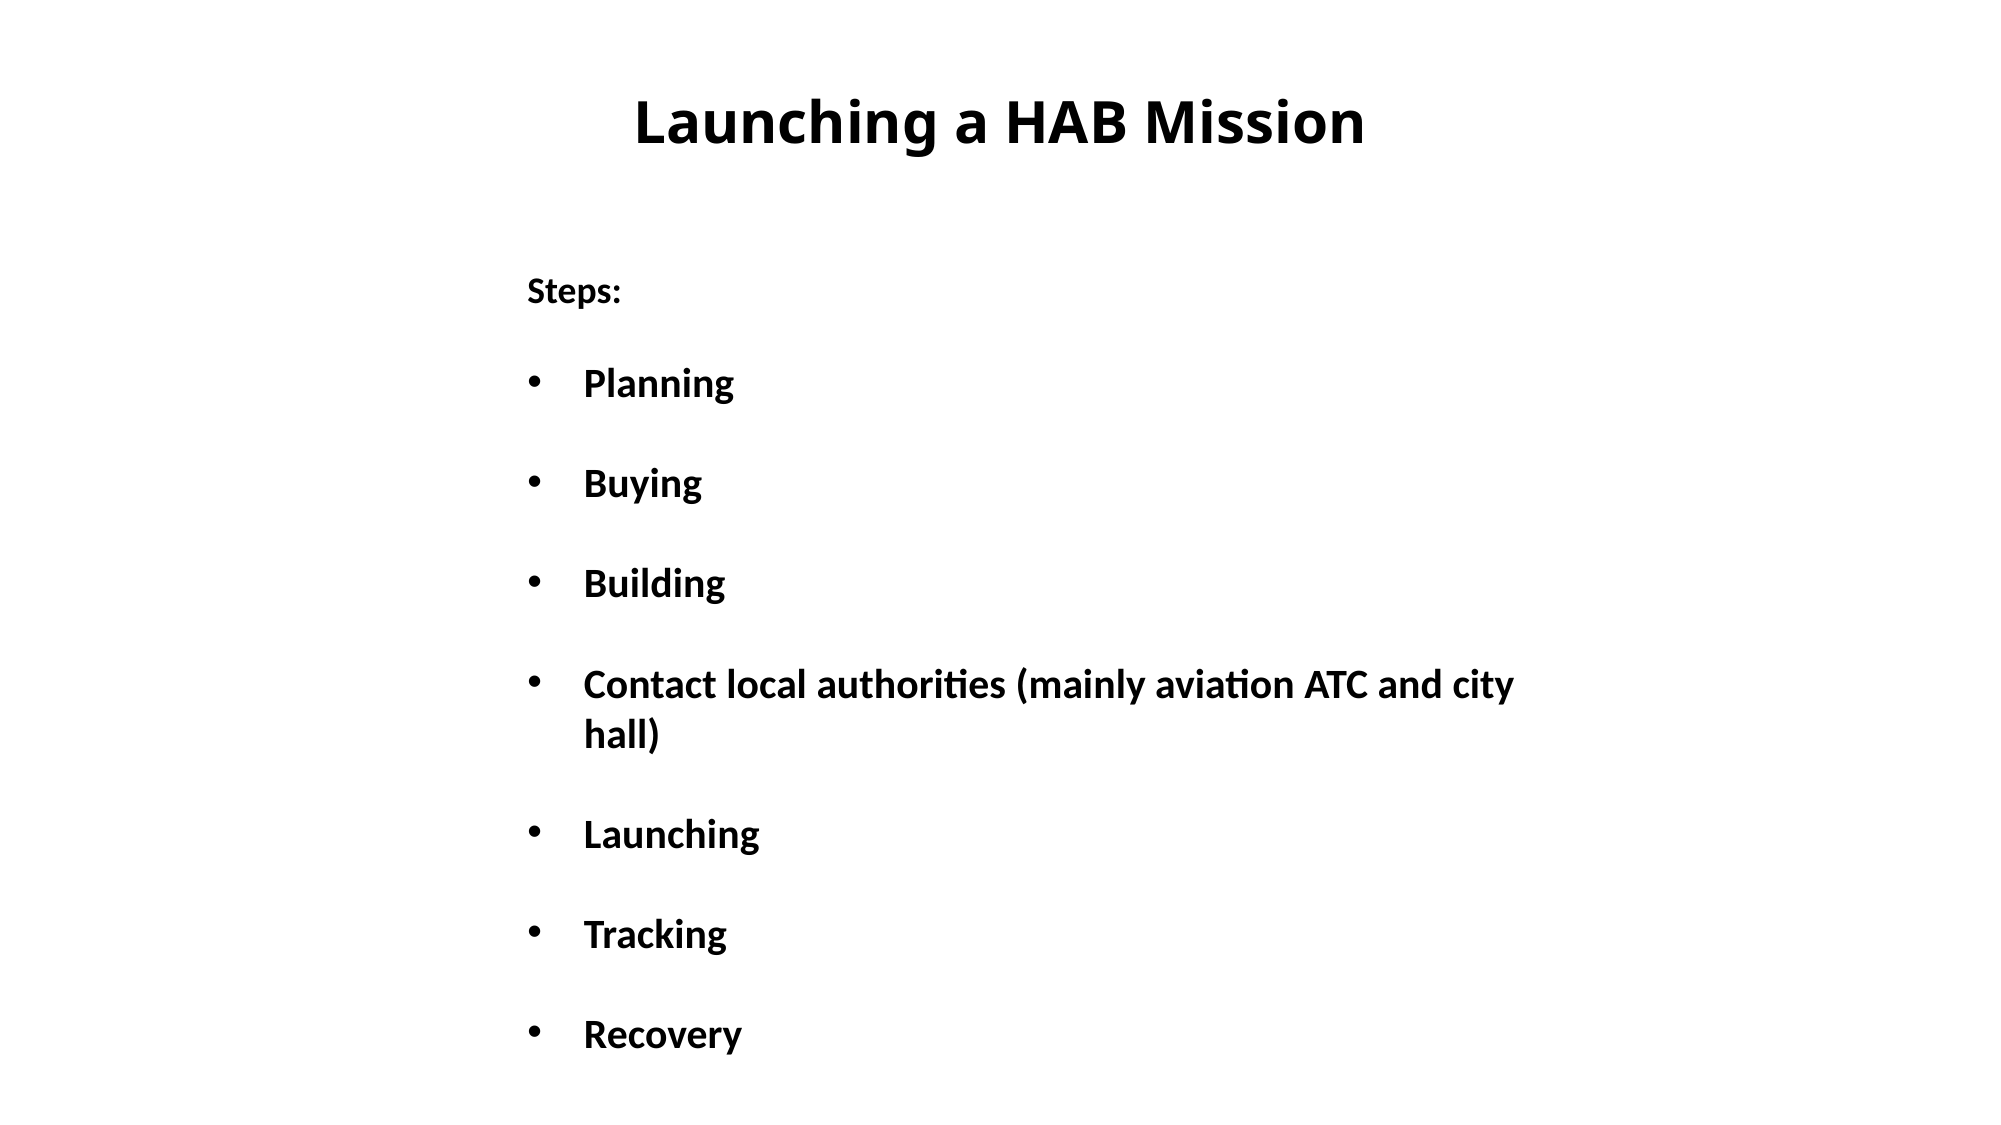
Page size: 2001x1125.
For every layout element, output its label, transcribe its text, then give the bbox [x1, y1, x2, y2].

text_box Steps: Planning Buying Building Contact local authorities (mainly aviation ATC and city hall) Launching Tracking Recovery [512, 258, 1558, 1109]
title Launching a HAB Mission [137, 59, 1863, 189]
